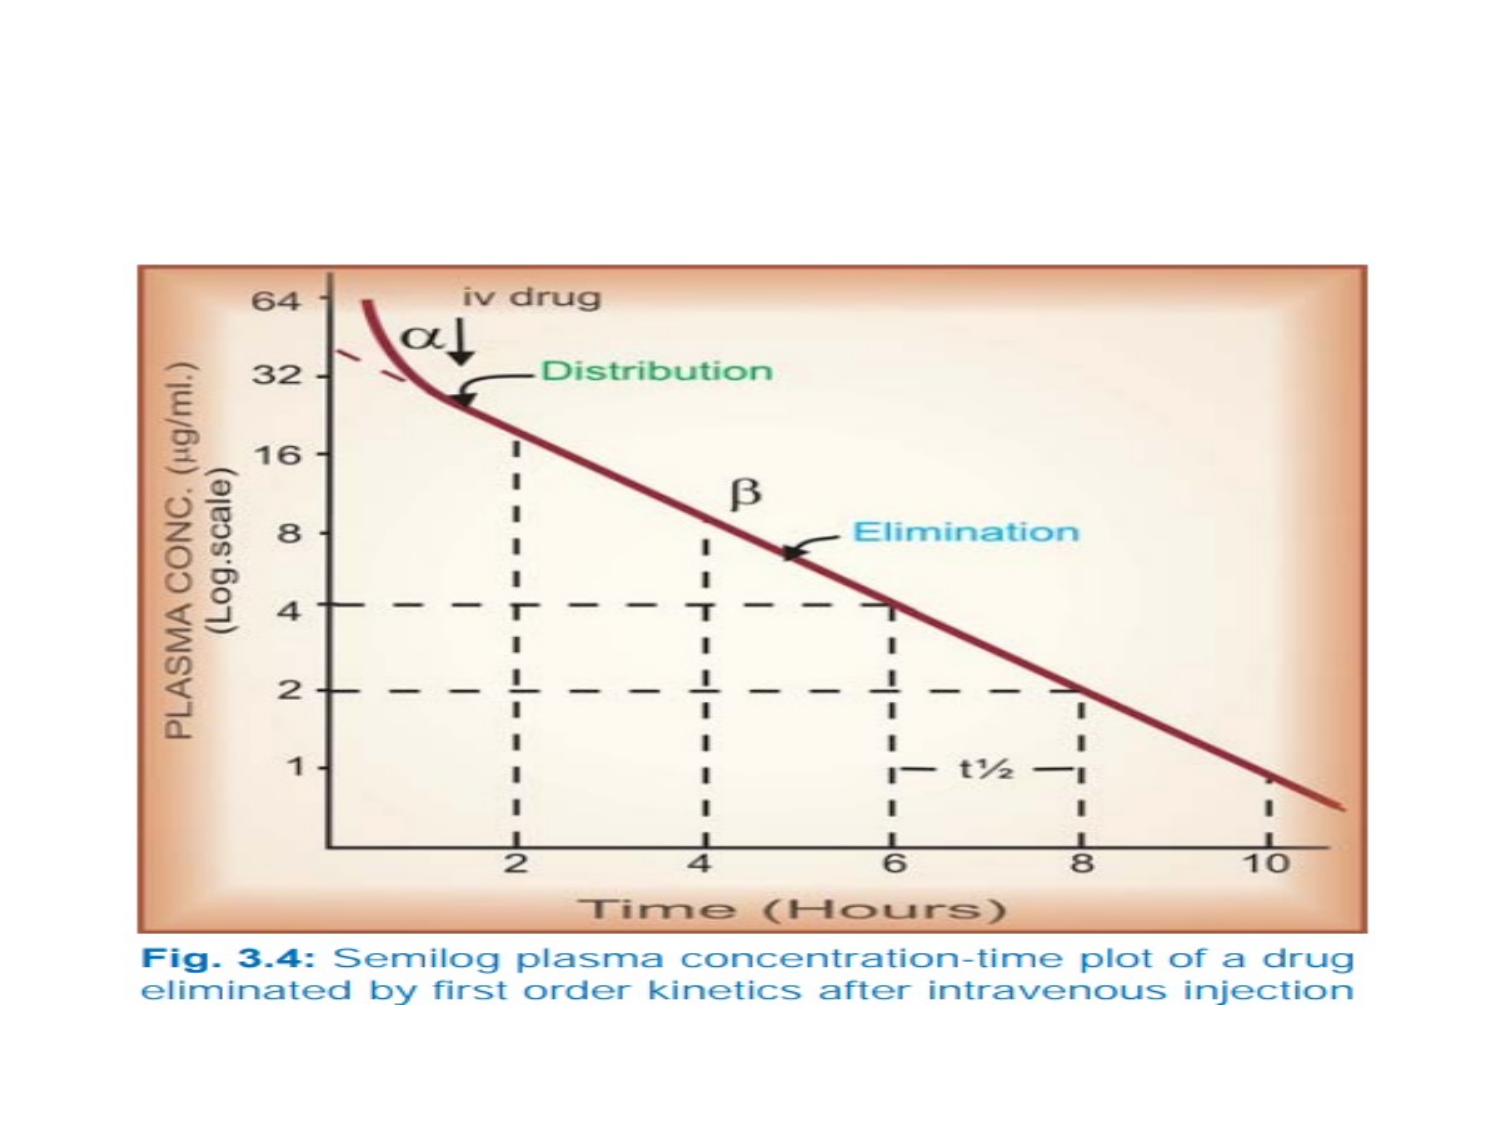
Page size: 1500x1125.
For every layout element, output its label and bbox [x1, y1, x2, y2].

list [123, 262, 1377, 1006]
